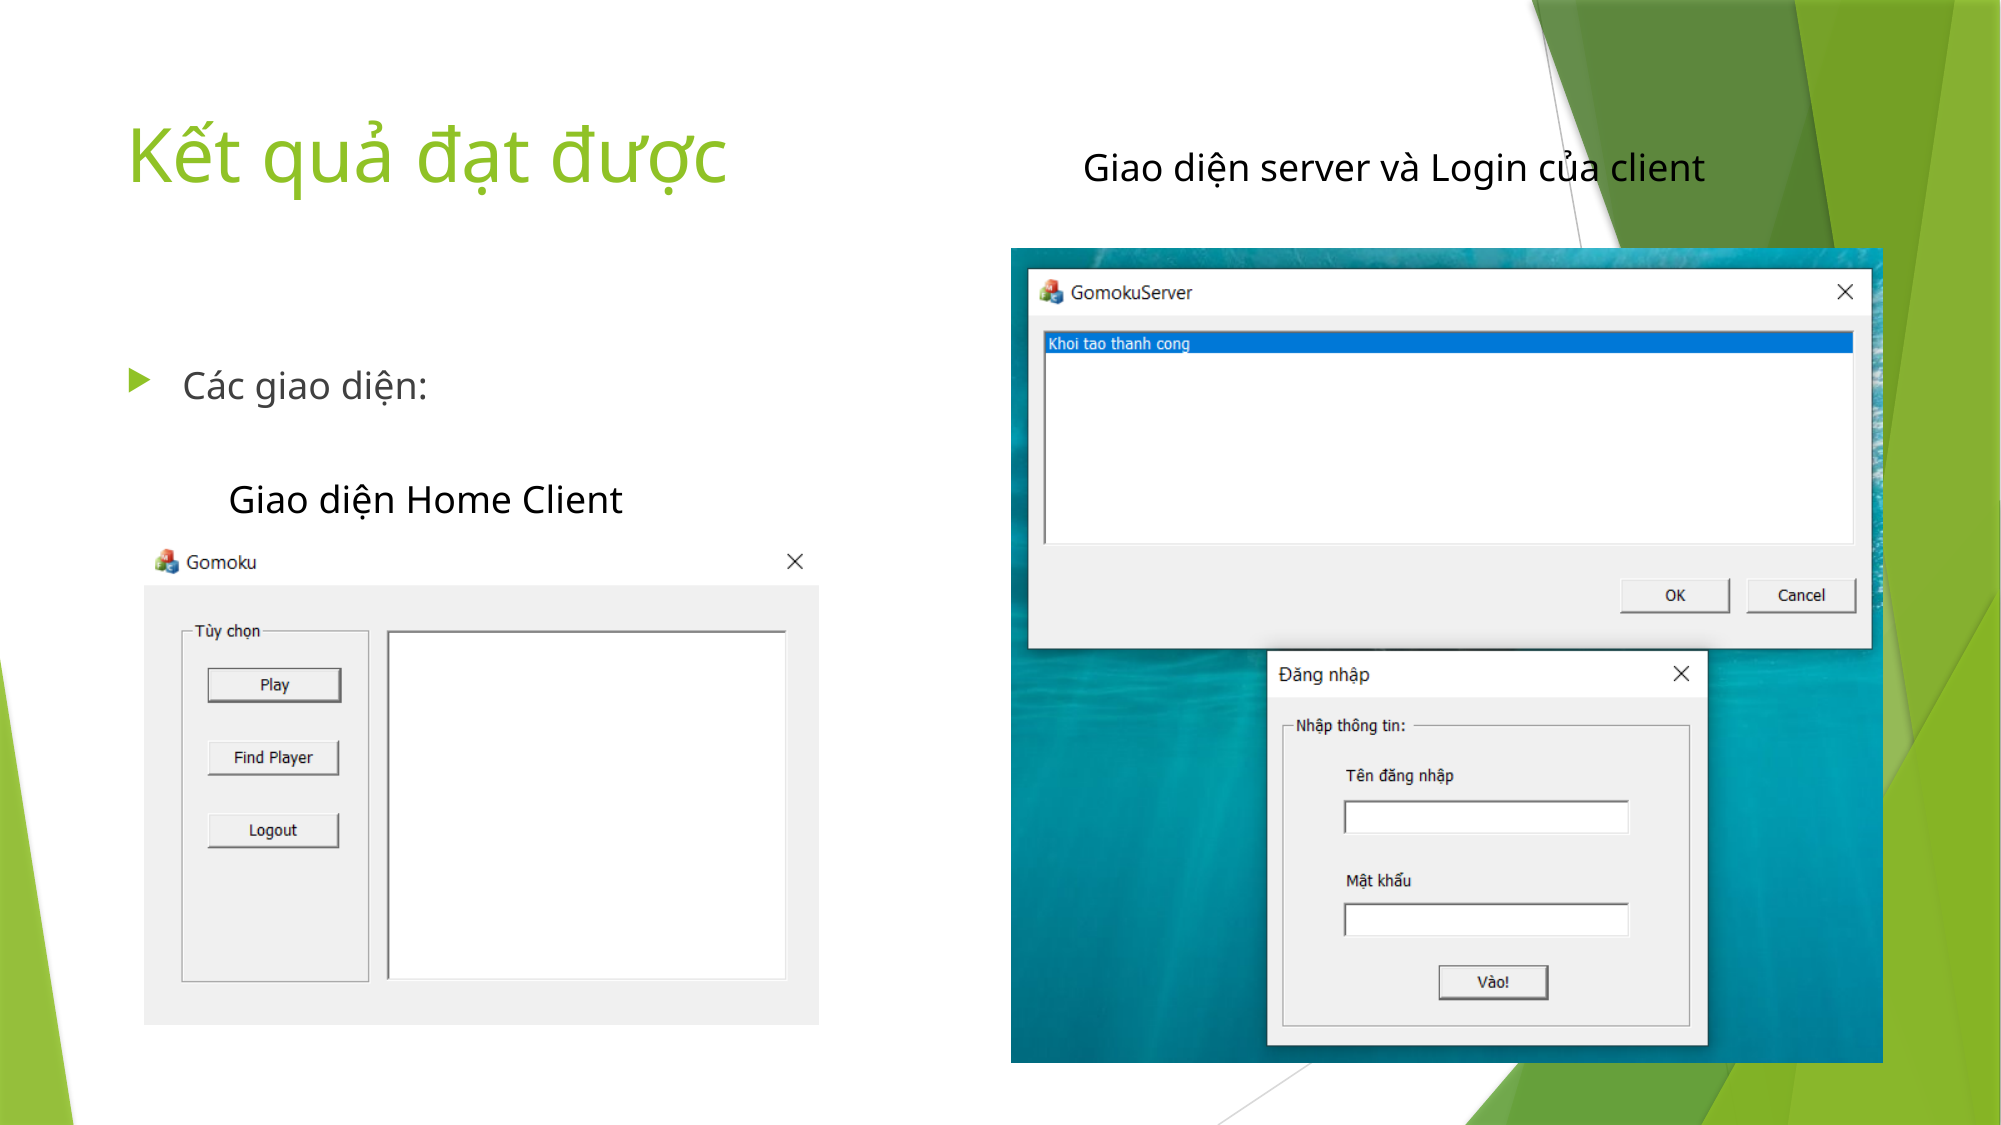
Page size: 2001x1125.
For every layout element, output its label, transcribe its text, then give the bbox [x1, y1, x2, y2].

picture [1010, 248, 1884, 1064]
list Các giao diện: [111, 354, 919, 1063]
text_box Giao diện Home Client [213, 468, 744, 529]
title Kết quả đạt được [111, 99, 1522, 317]
picture [144, 539, 819, 1026]
text_box Giao diện server và Login của client [1068, 136, 1889, 197]
